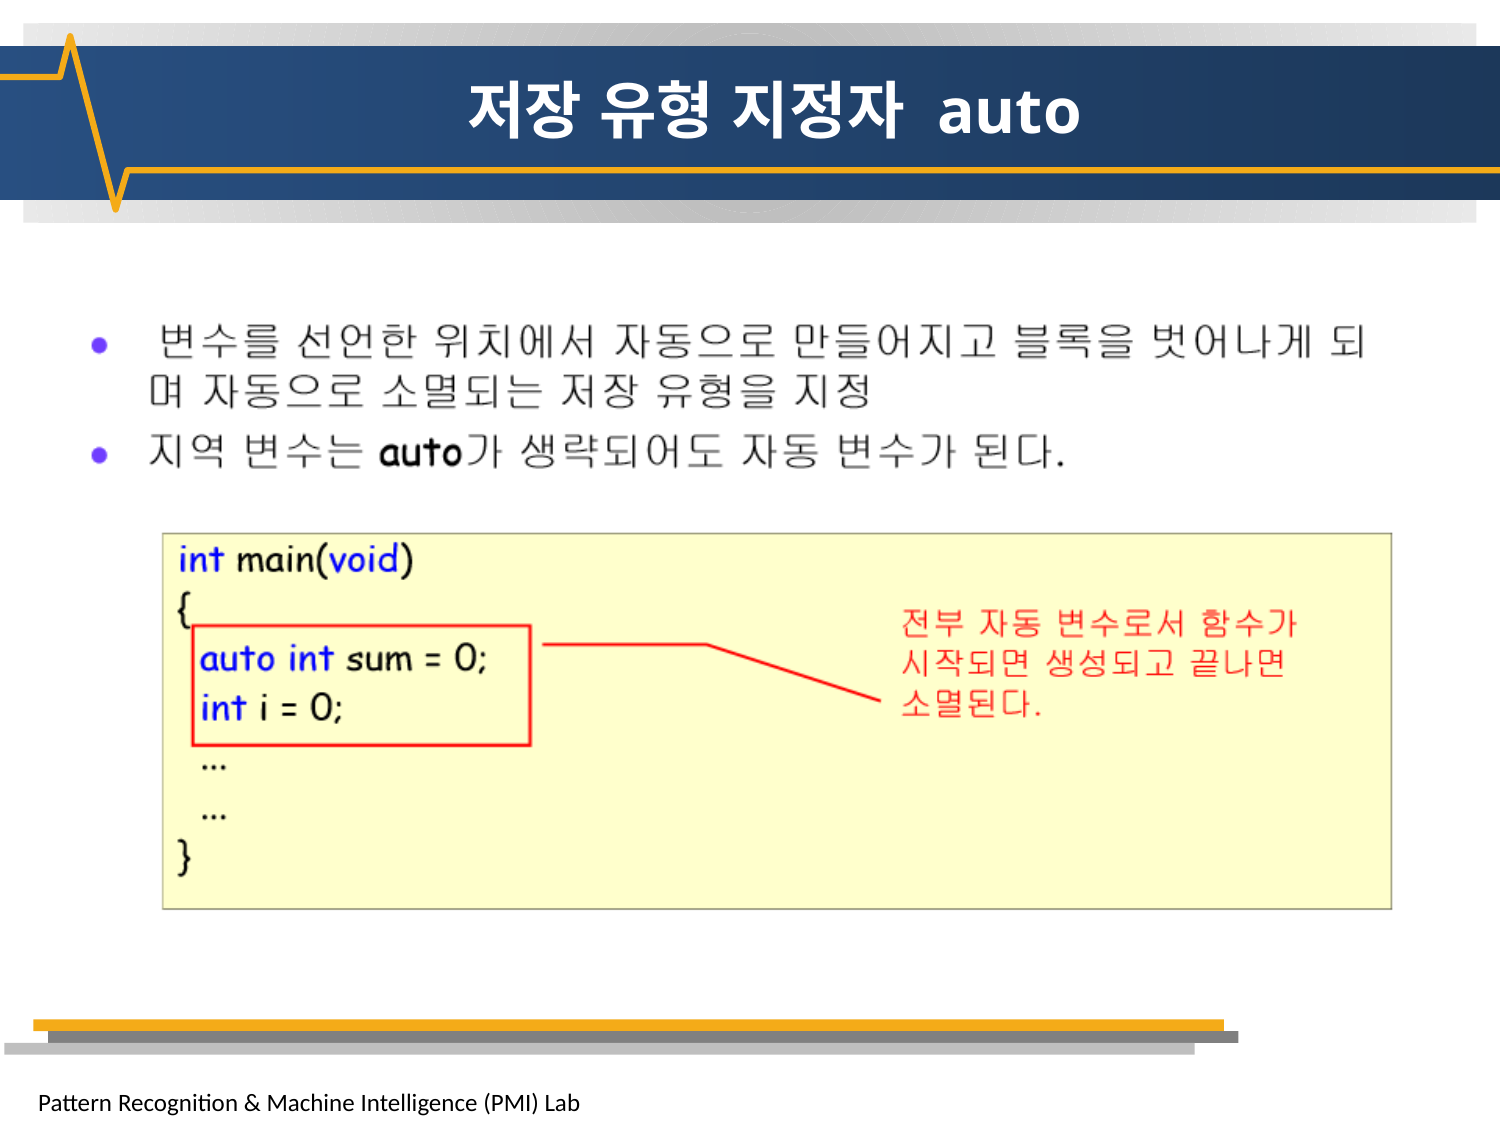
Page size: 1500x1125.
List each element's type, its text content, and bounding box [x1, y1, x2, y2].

title 저장 유형 지정자 auto [119, 55, 1430, 162]
picture [80, 314, 1419, 933]
